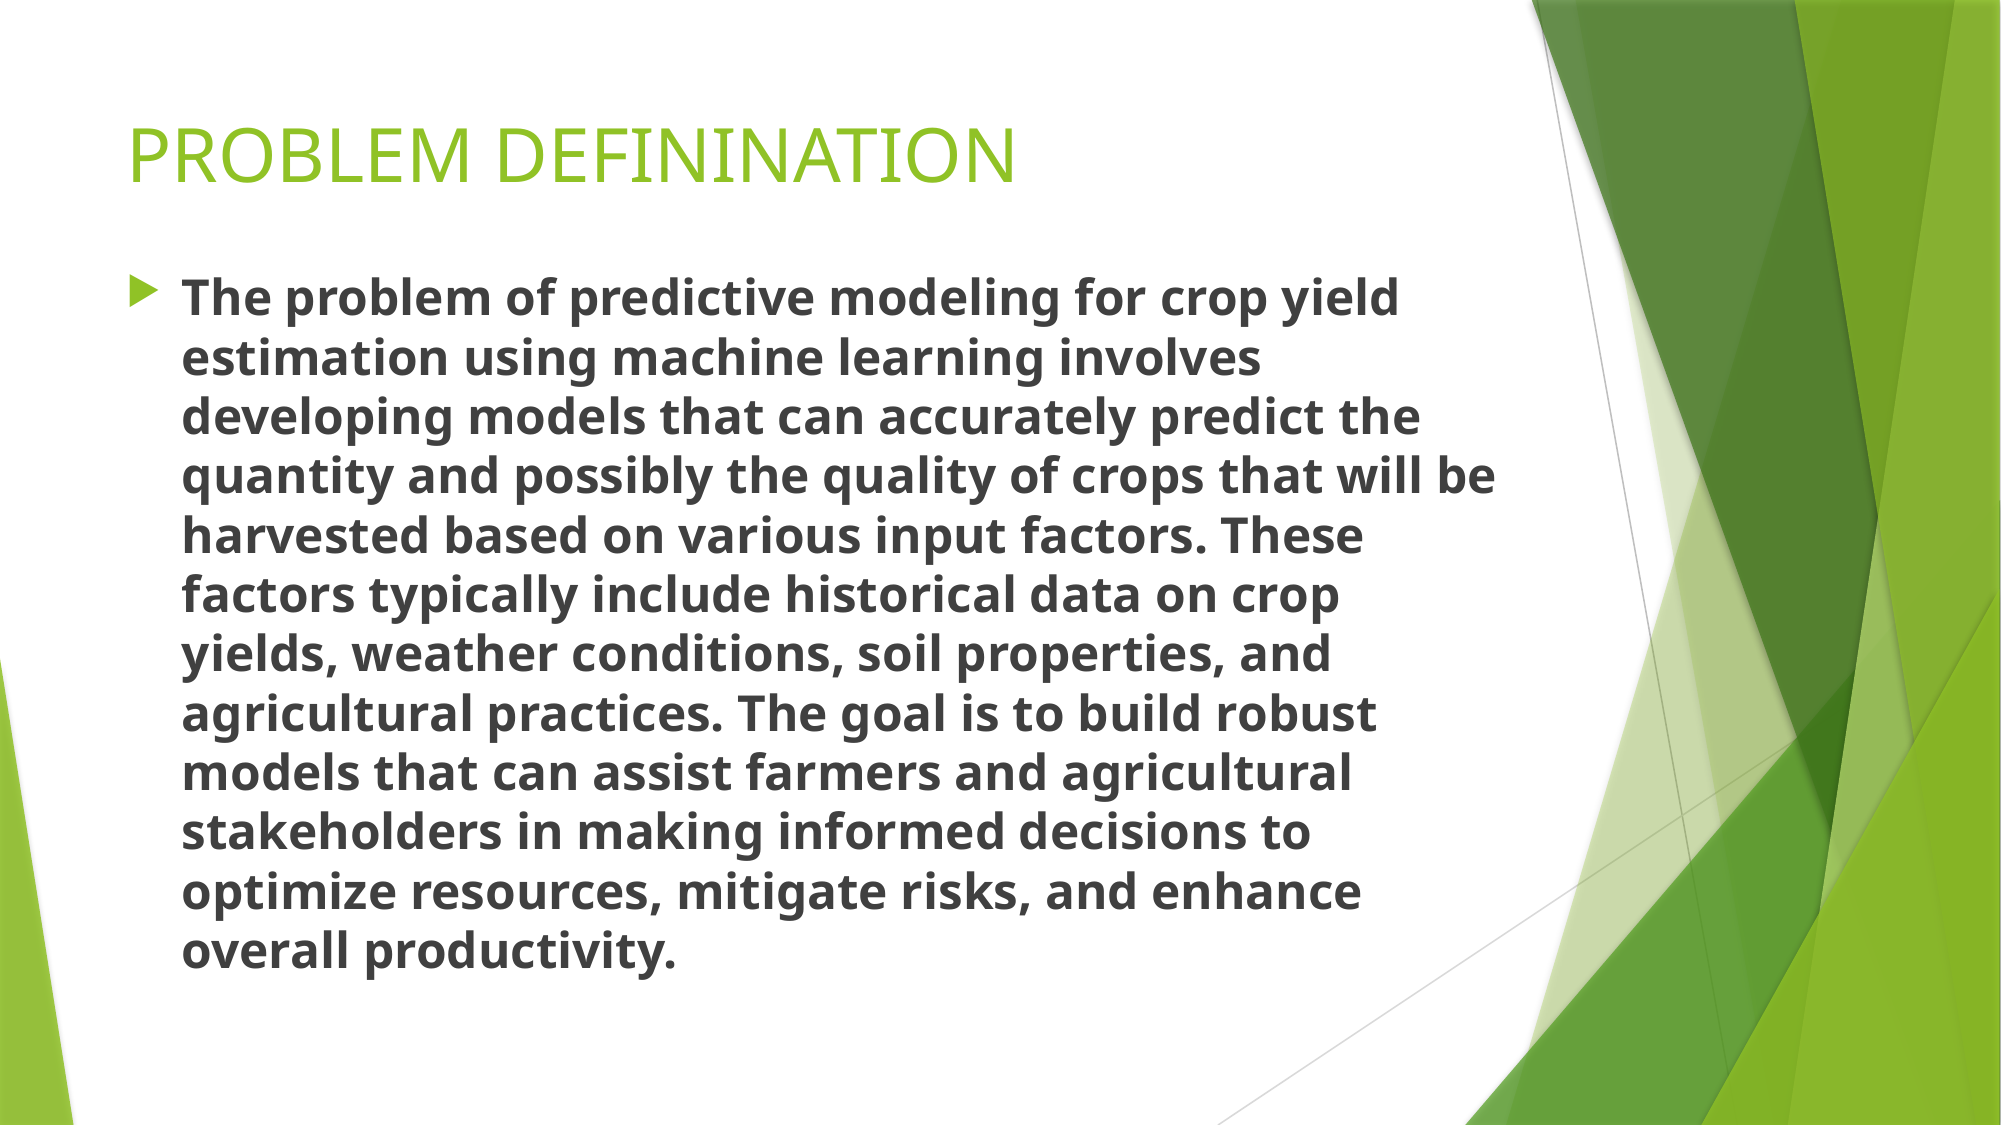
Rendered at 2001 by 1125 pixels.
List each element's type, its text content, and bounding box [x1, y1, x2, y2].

title PROBLEM DEFININATION [111, 99, 1522, 258]
list The problem of predictive modeling for crop yield estimation using machine learning involves developing models that can accurately predict the quantity and possibly the quality of crops that will be harvested based on various input factors. These factors typically include historical data on crop yields, weather conditions, soil properties, and agricultural practices. The goal is to build robust models that can assist farmers and agricultural stakeholders in making informed decisions to optimize resources, mitigate risks, and enhance overall productivity. [111, 258, 1522, 991]
